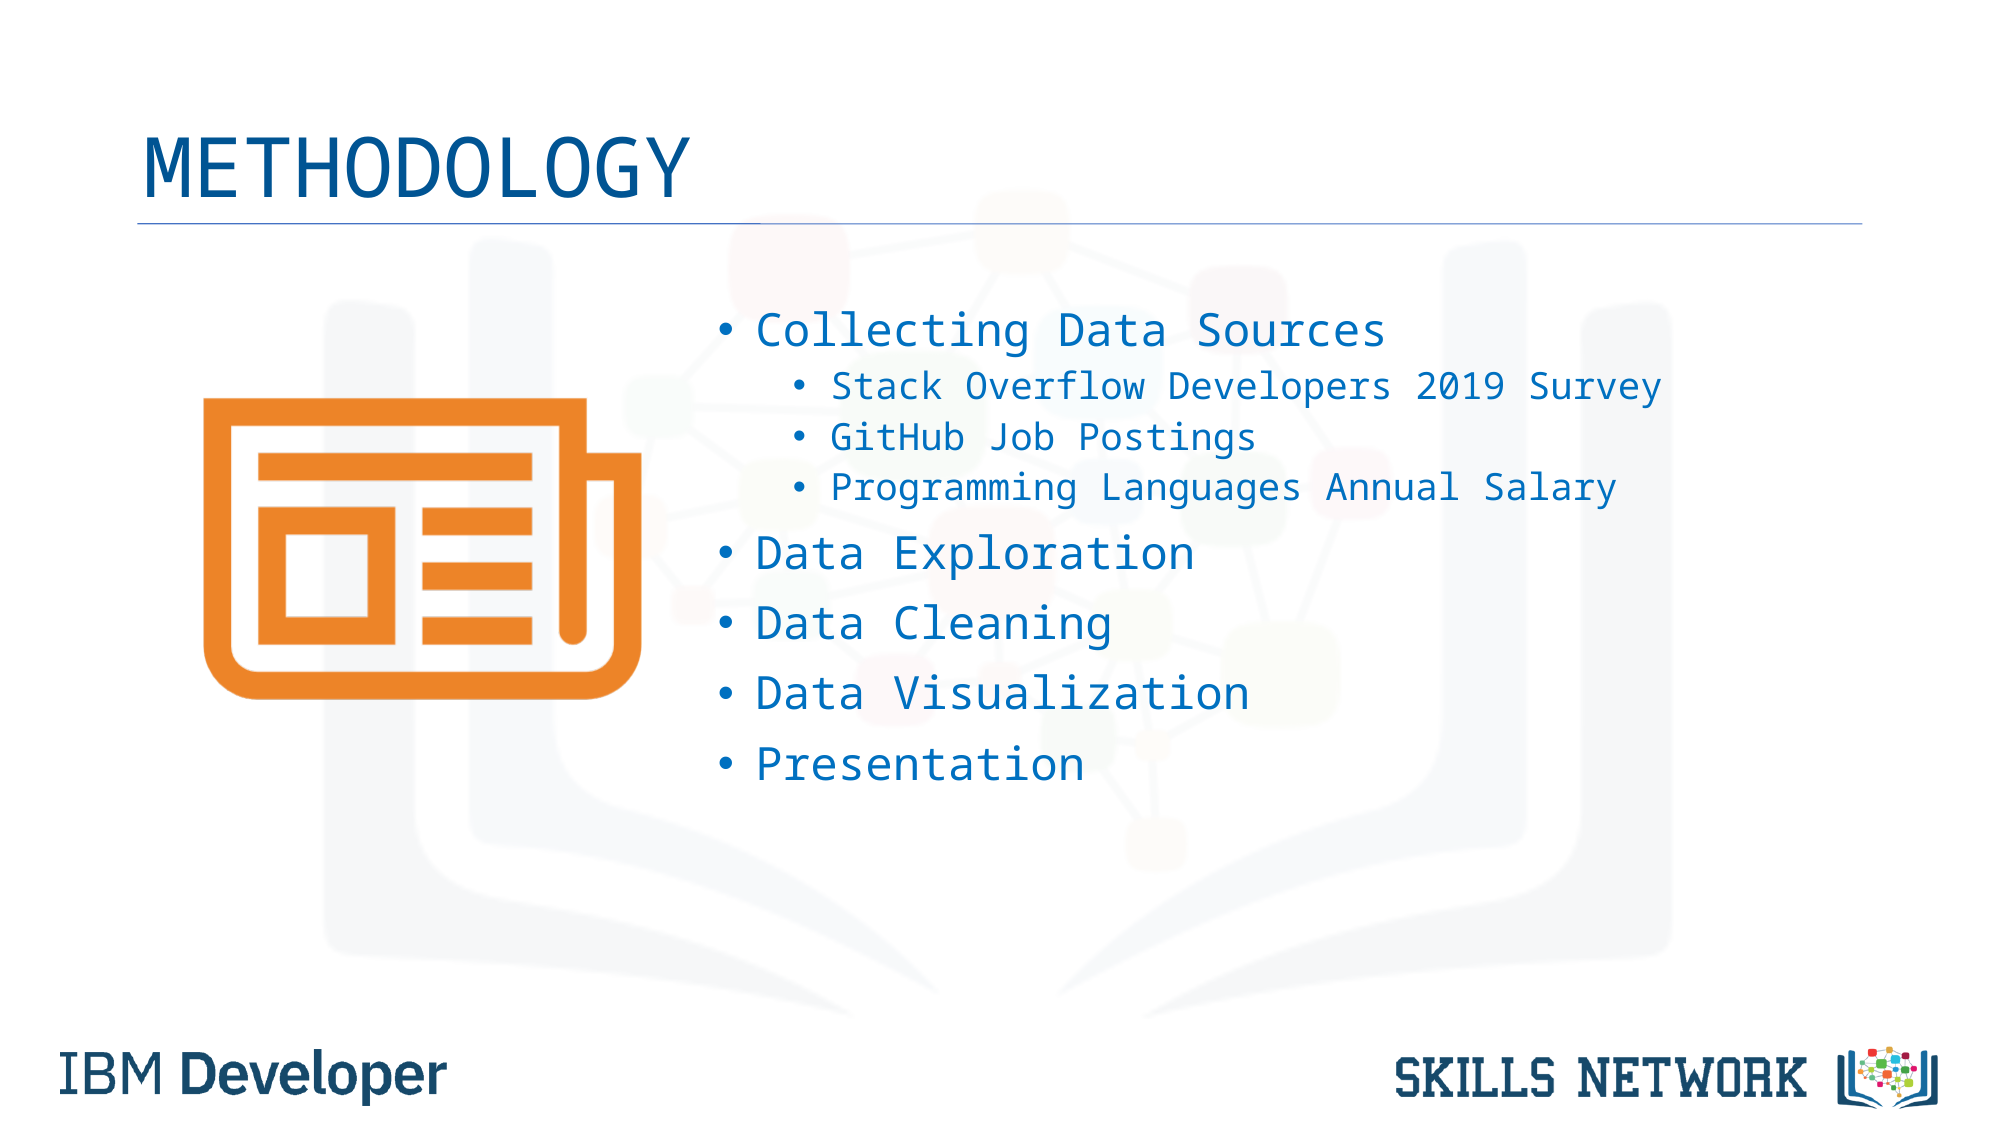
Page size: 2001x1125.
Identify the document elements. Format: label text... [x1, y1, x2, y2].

list Collecting Data Sources Stack Overflow Developers 2019 Survey GitHub Job Postings Programming Languages Annual Salary Data Exploration Data Cleaning Data Visualization Presentation [702, 299, 1863, 1014]
picture [55, 1045, 459, 1108]
picture [160, 300, 685, 825]
title METHODOLOGY [128, 61, 1315, 280]
picture [1390, 1045, 1945, 1111]
